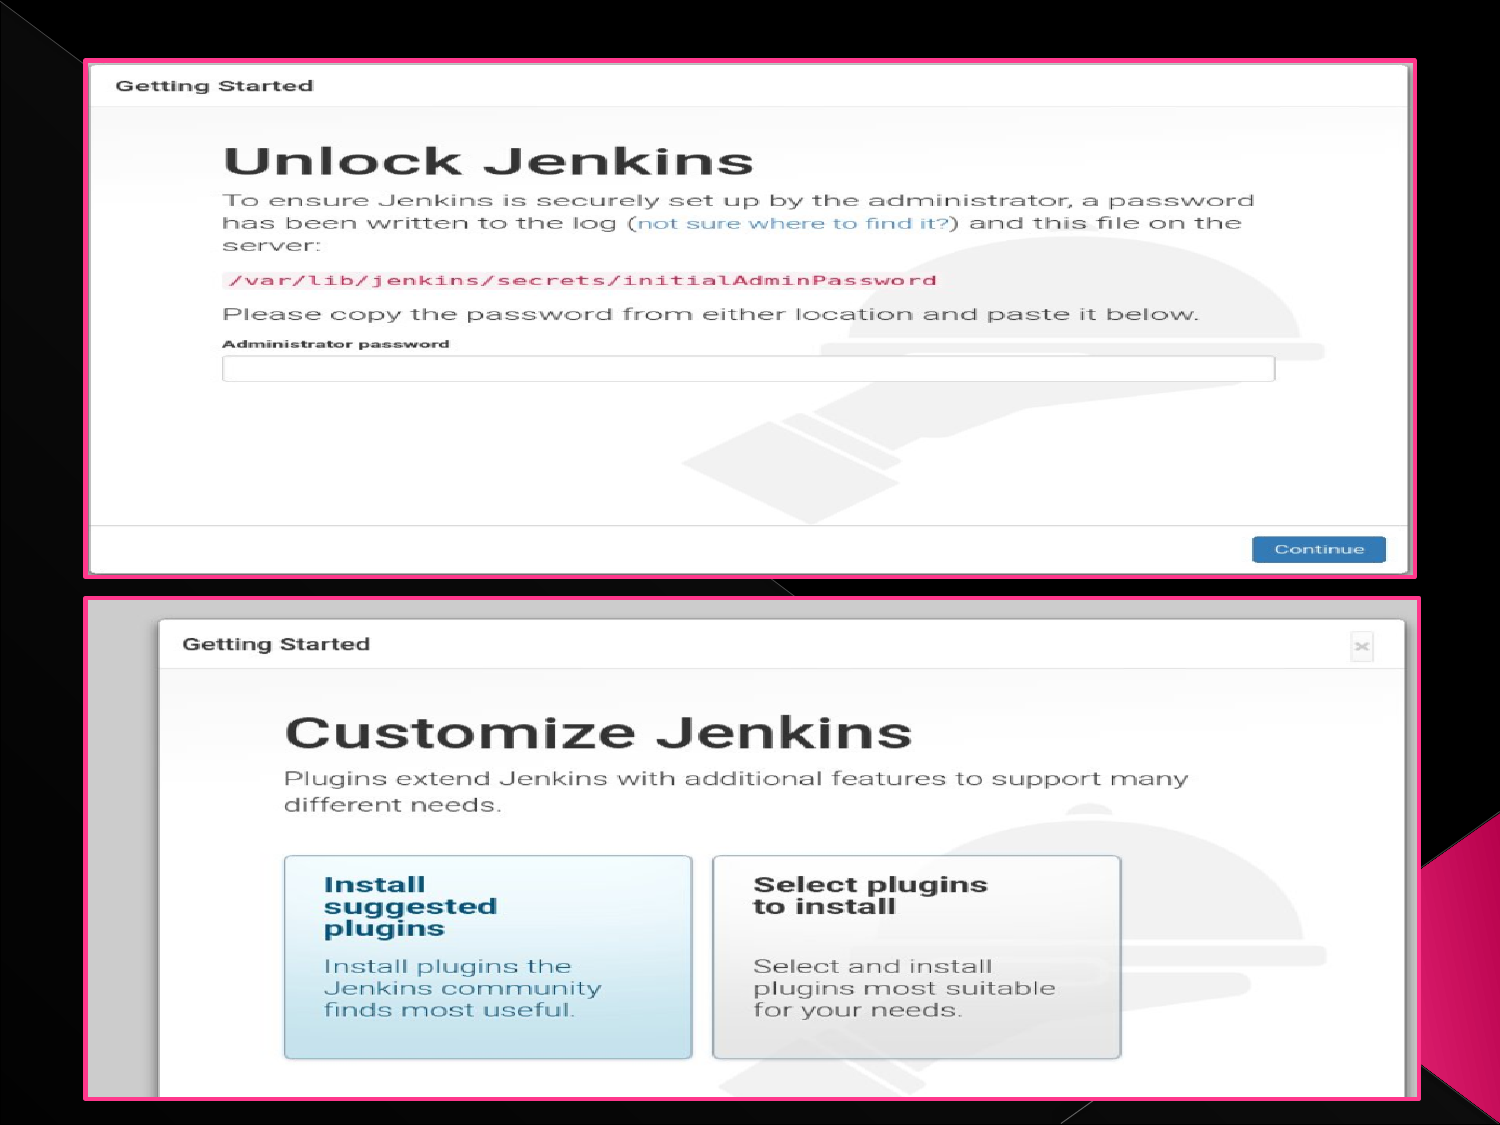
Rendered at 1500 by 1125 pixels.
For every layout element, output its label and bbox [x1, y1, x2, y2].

picture [87, 599, 1418, 1097]
picture [87, 62, 1413, 576]
